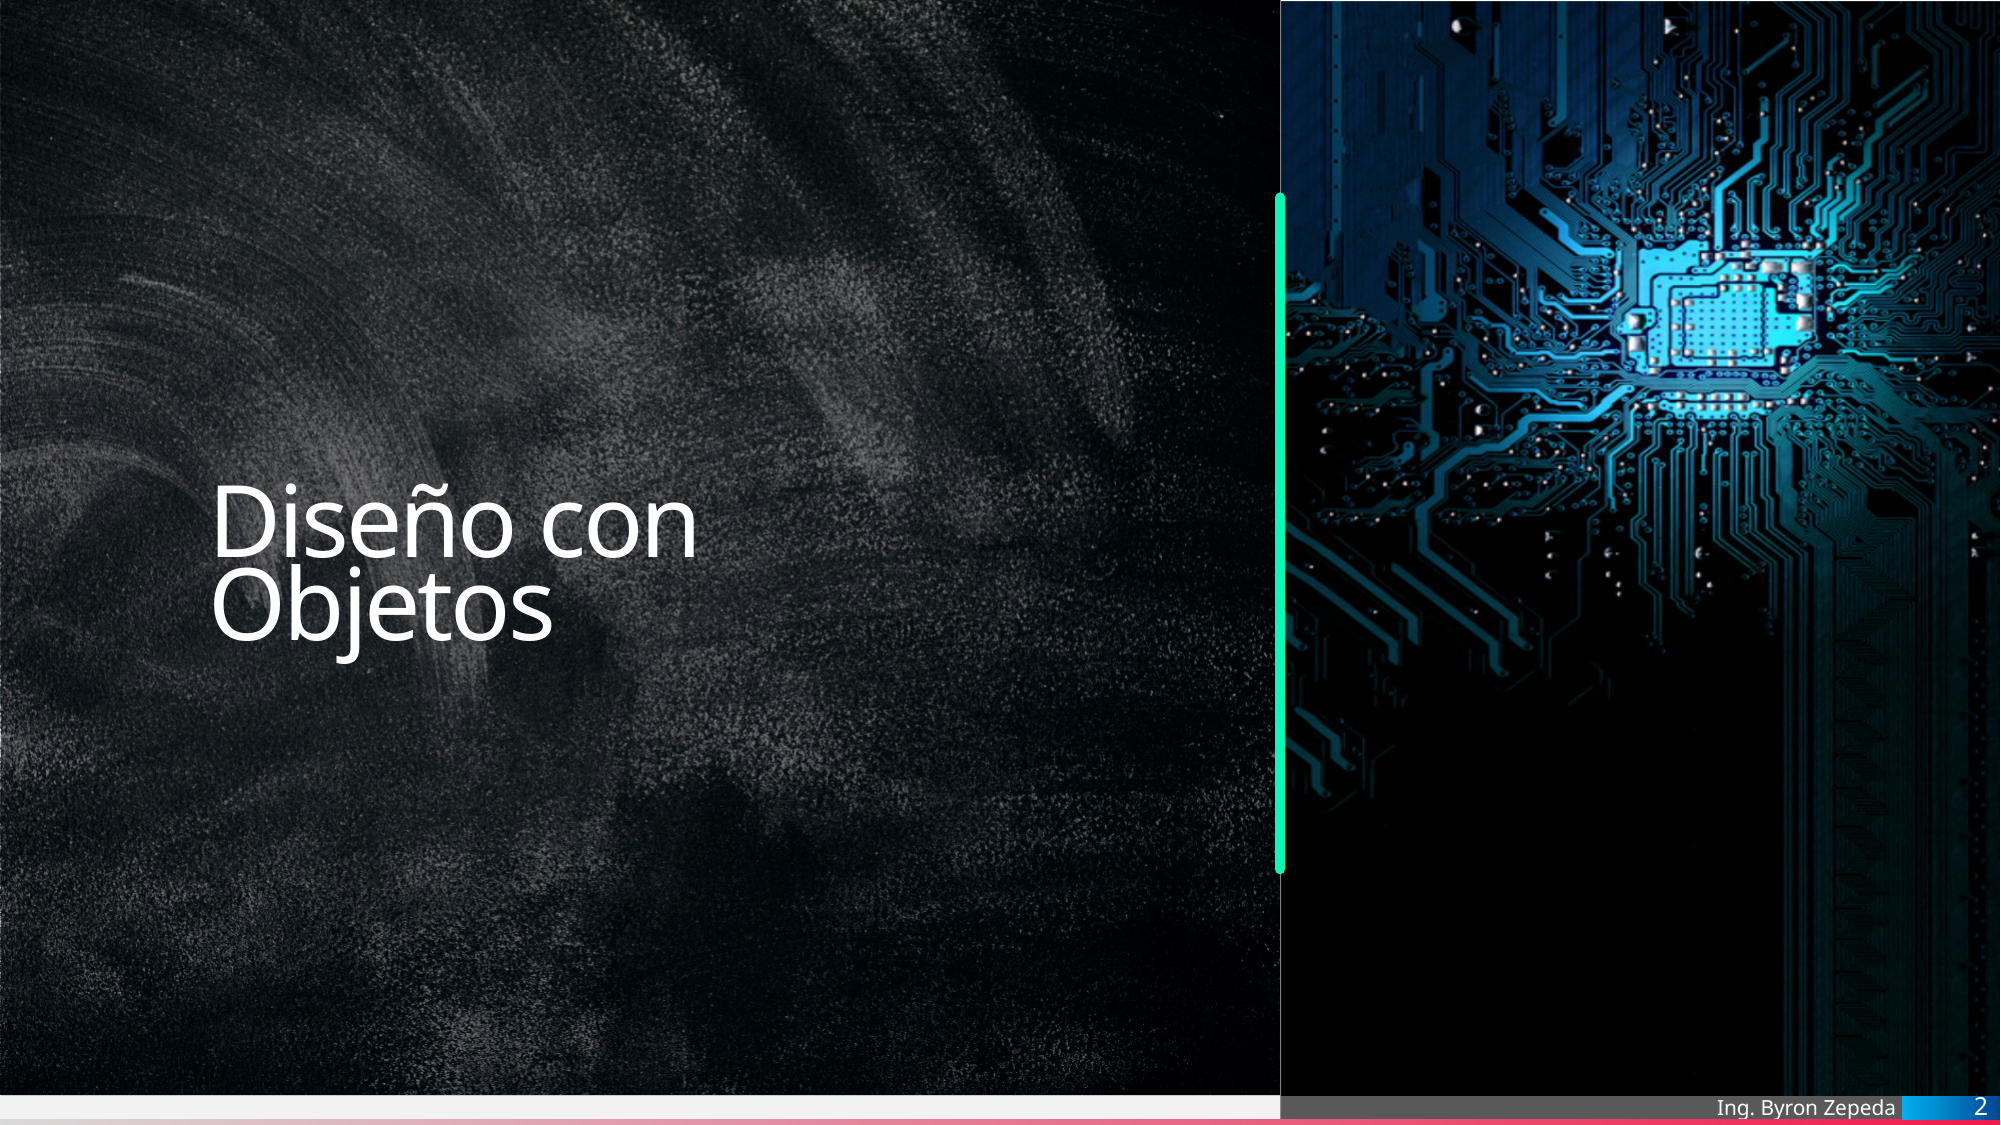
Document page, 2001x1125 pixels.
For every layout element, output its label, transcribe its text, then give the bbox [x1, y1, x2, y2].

picture [0, 0, 2000, 1096]
title Diseño con Objetos [208, 407, 826, 661]
slide_number 2 [1901, 1095, 2000, 1120]
